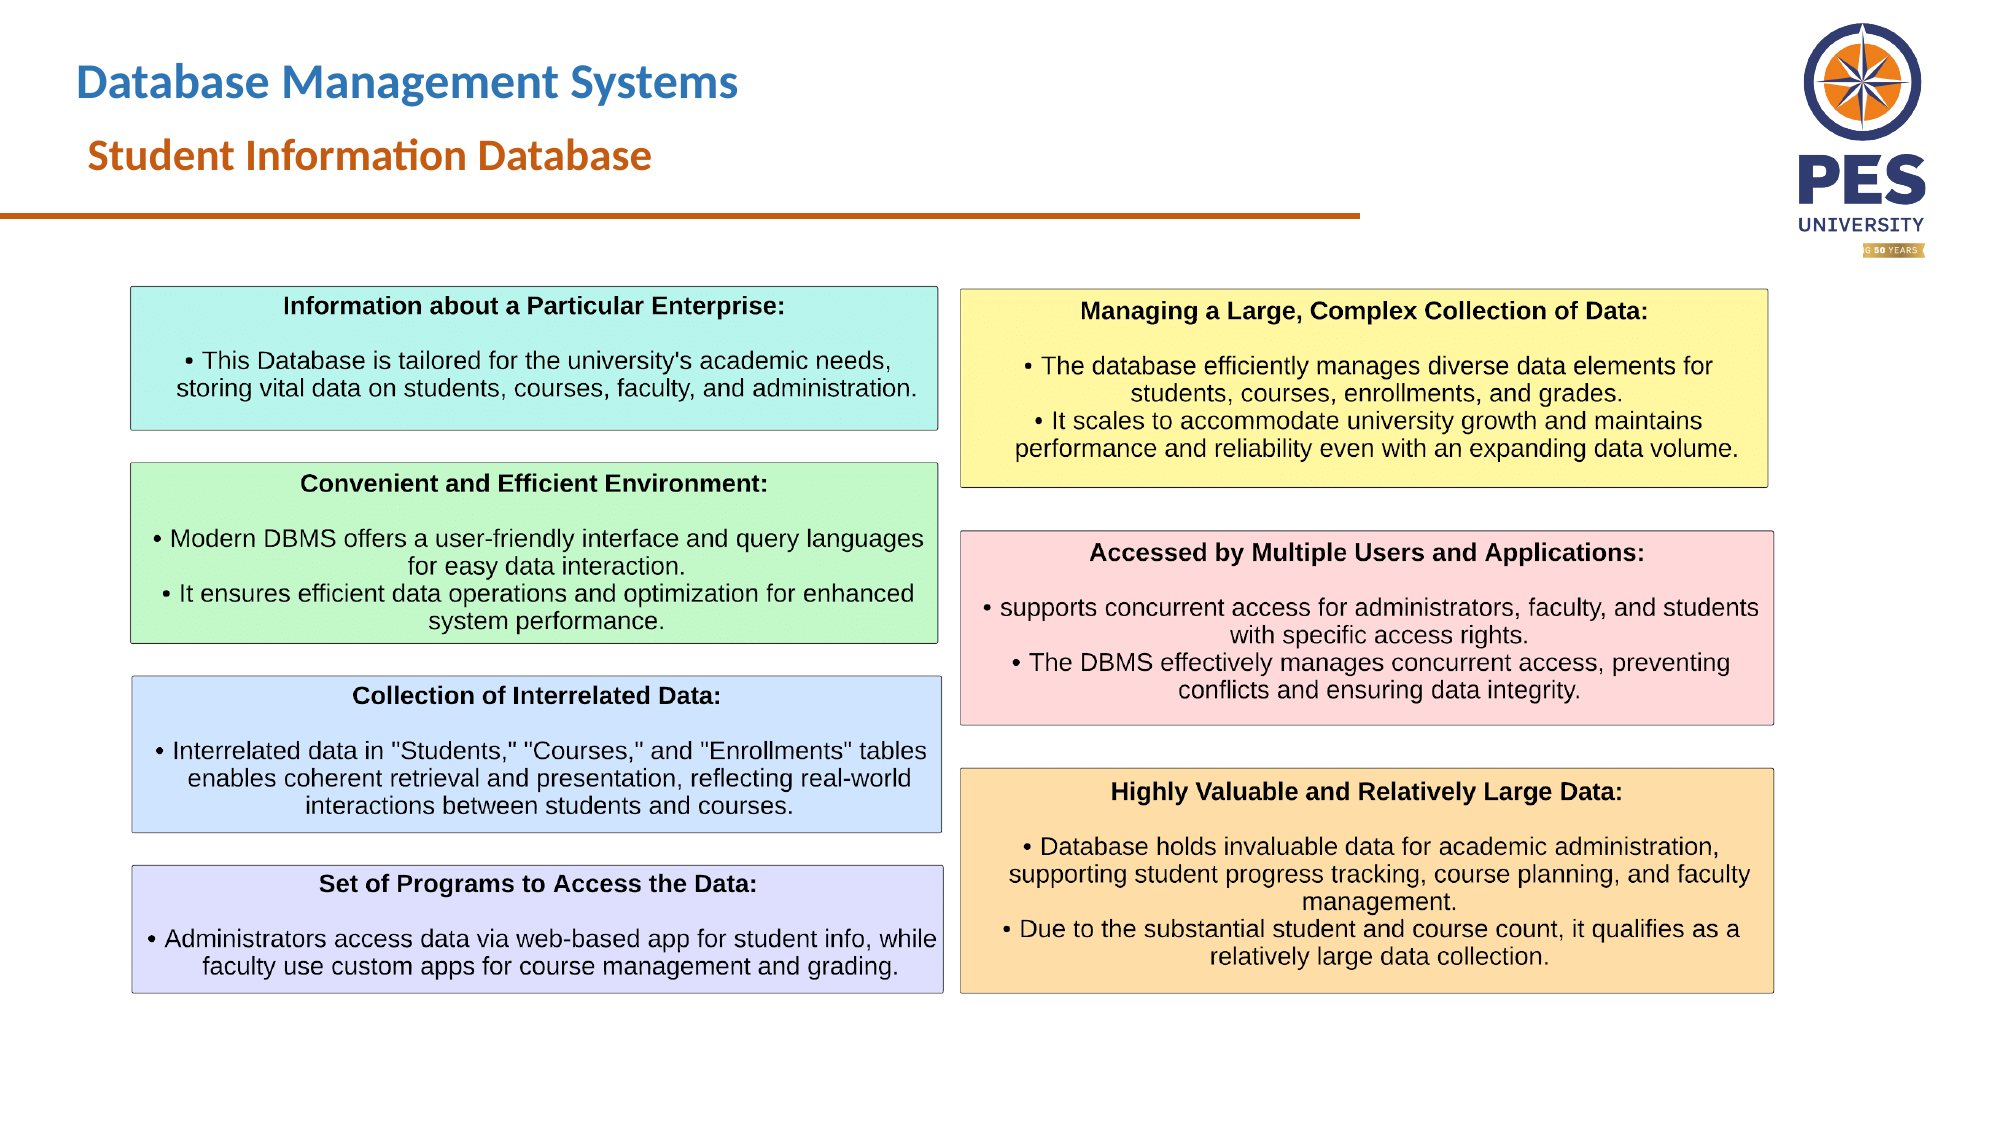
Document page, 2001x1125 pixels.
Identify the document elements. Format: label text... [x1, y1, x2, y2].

picture [40, 23, 1926, 1103]
text_box Student Information Database [72, 117, 718, 187]
